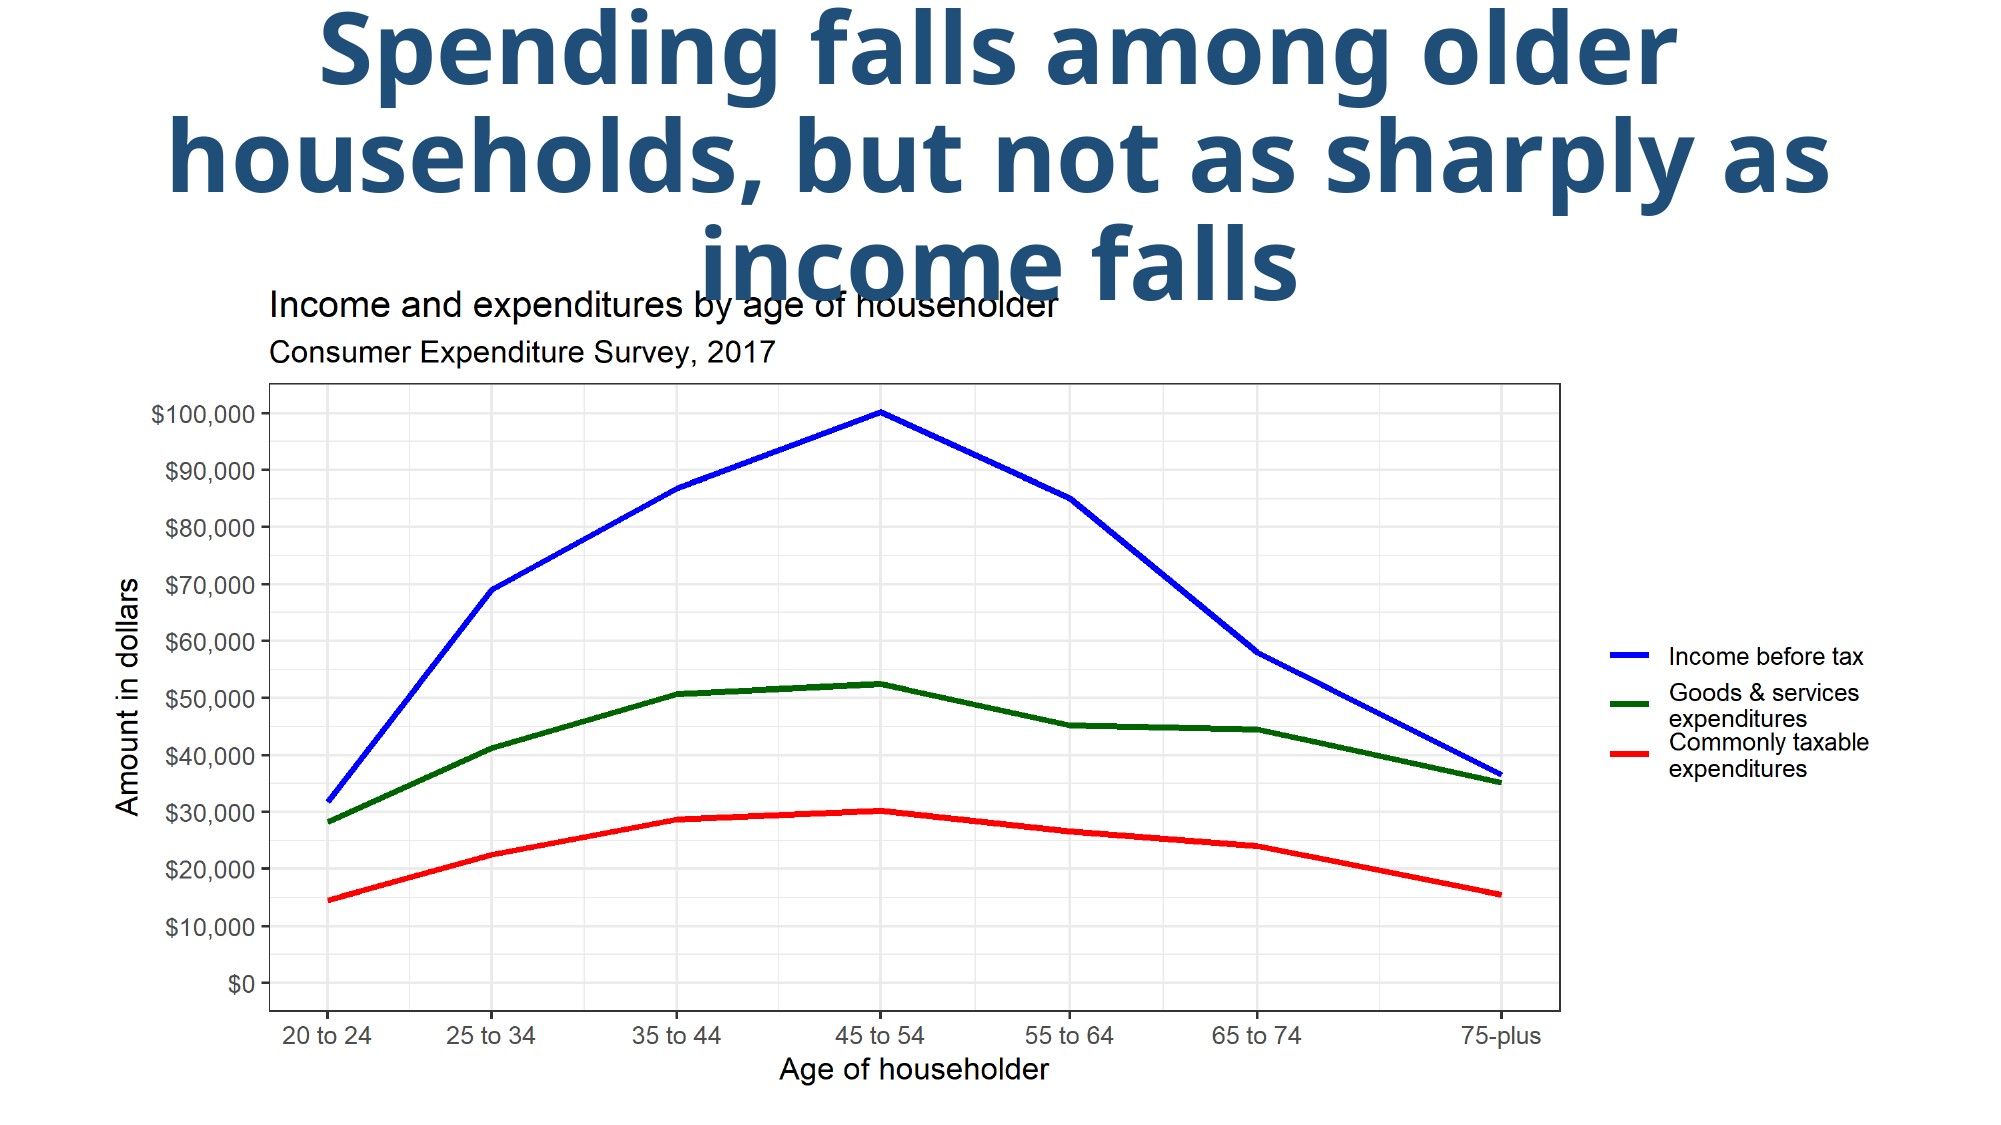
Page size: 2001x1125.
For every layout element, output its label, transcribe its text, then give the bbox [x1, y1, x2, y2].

picture [99, 274, 1900, 1100]
title Spending falls among older households, but not as sharply as income falls [137, 25, 1863, 274]
